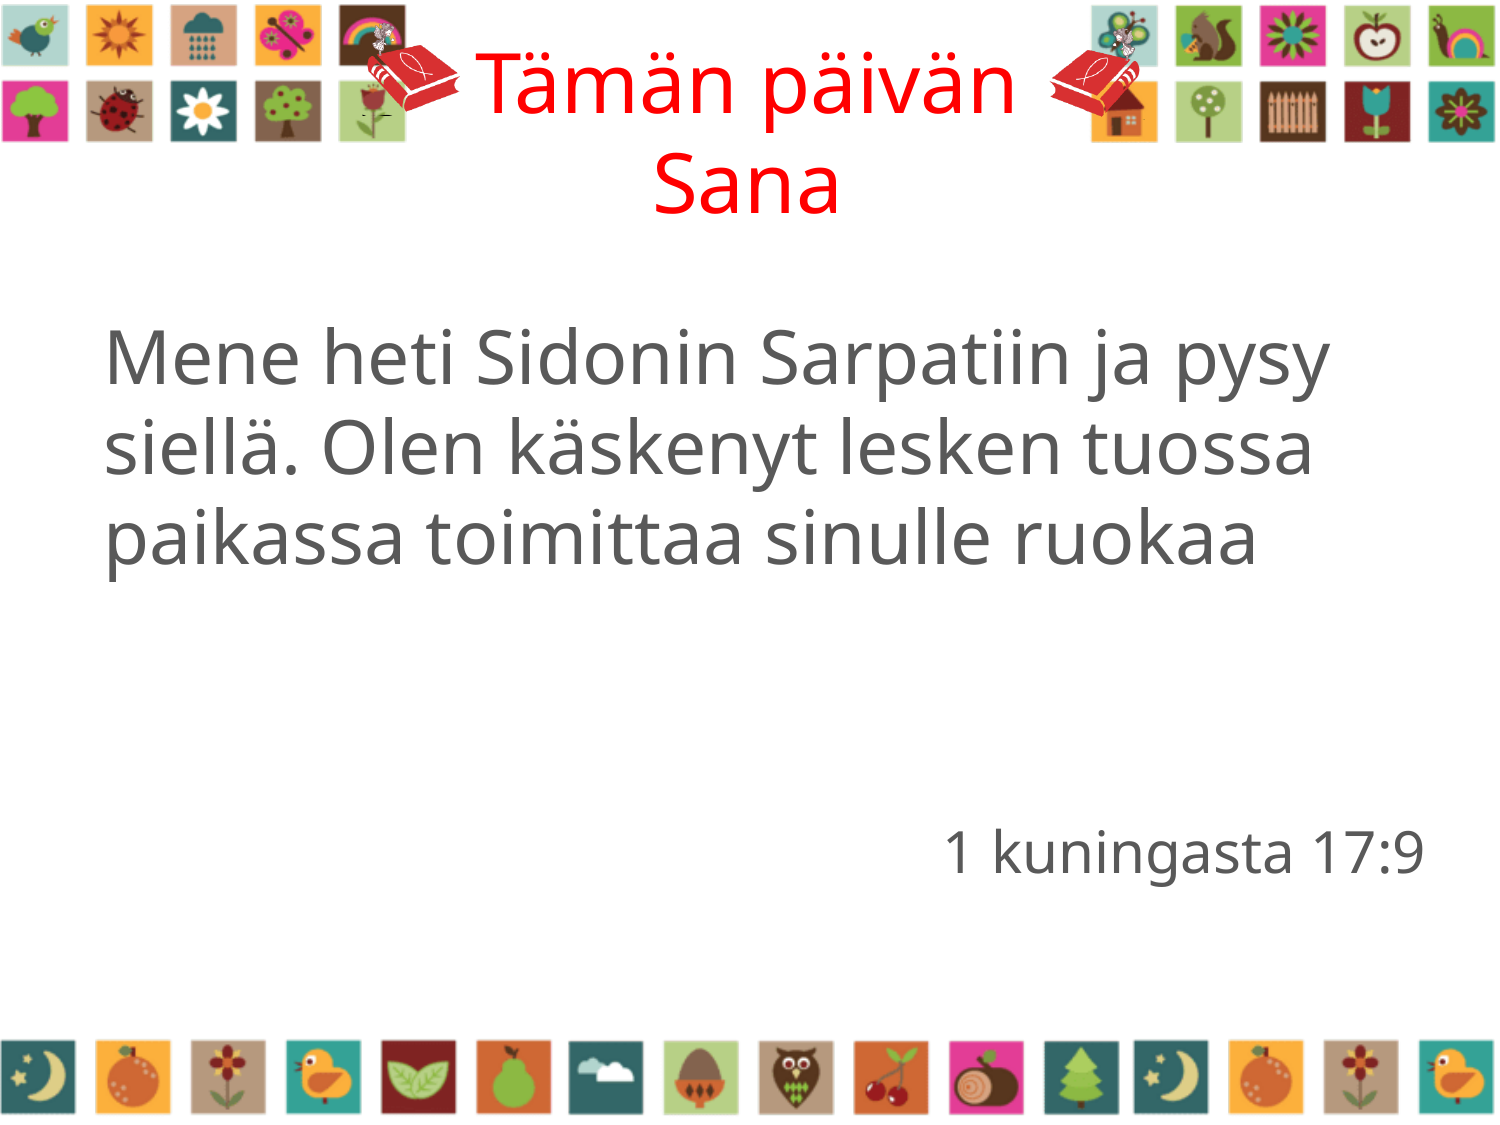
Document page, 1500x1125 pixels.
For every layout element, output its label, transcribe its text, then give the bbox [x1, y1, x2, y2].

text_box Tämän päivän Sana [415, 22, 1081, 238]
picture [1017, 3, 1500, 150]
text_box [0, 1028, 1500, 1118]
text_box 1 kuningasta 17:9 [808, 807, 1441, 893]
picture [0, 3, 492, 150]
text_box Mene heti Sidonin Sarpatiin ja pysy siellä. Olen käskenyt lesken tuossa paikassa toimittaa sinulle ruokaa [88, 302, 1436, 588]
